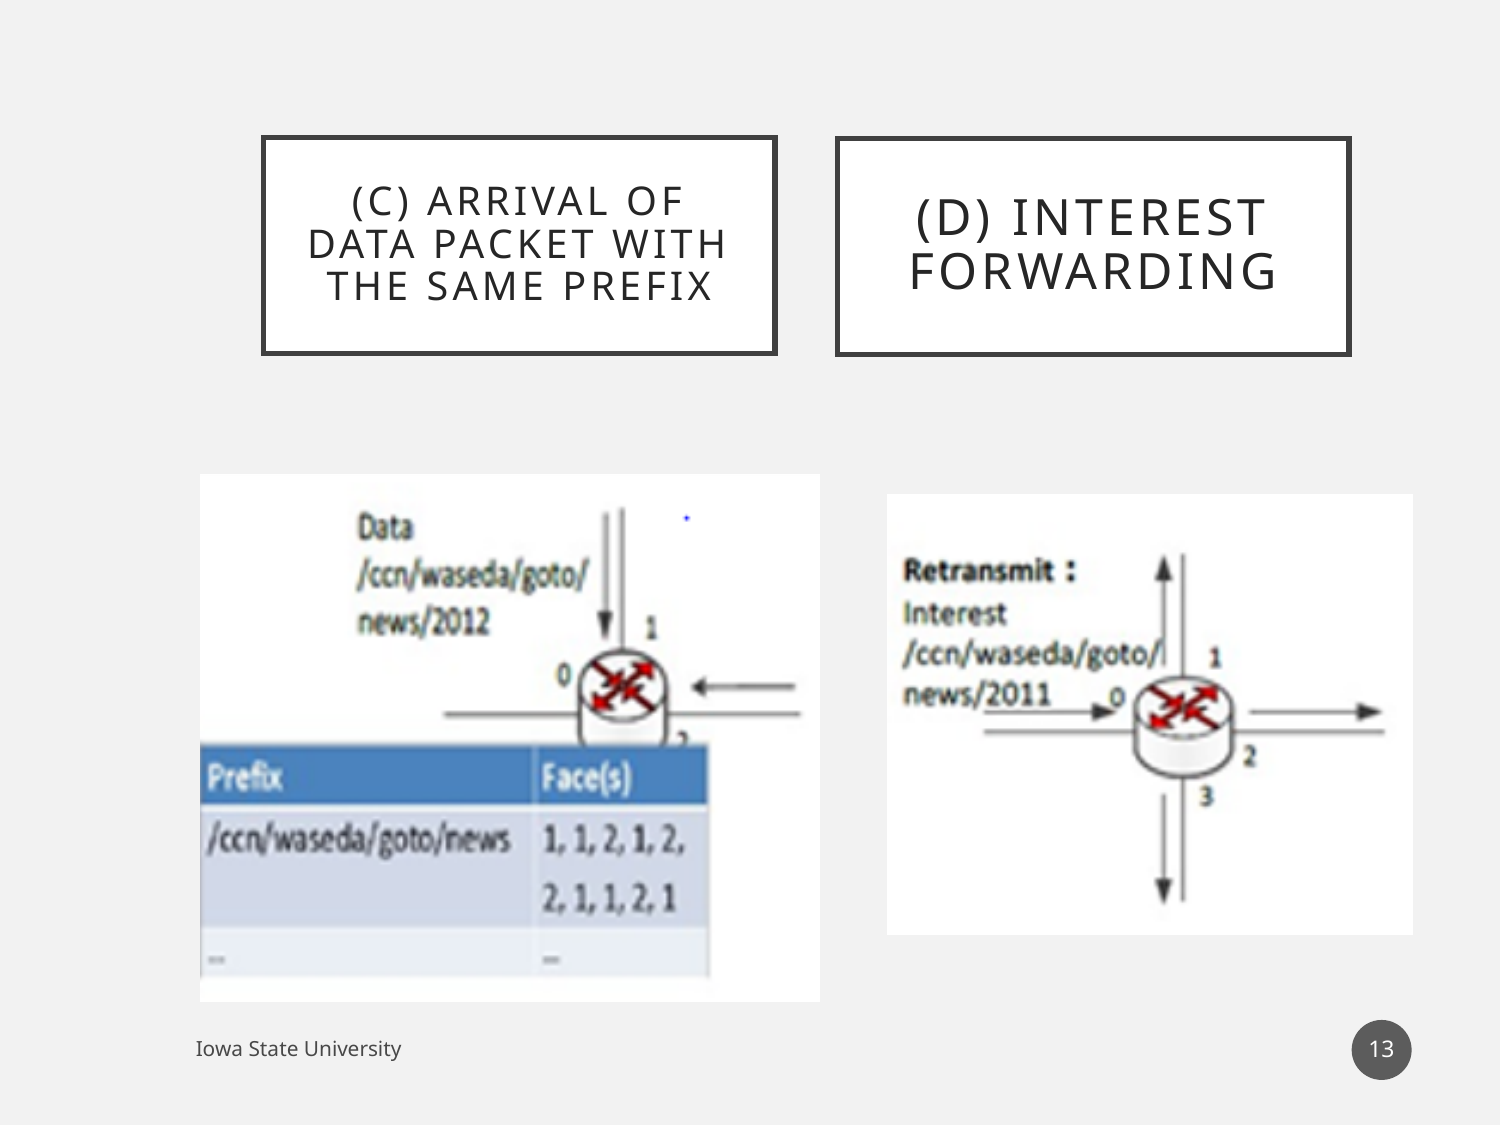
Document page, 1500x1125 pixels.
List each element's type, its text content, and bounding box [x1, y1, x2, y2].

slide_number 13 [1351, 1019, 1412, 1080]
title (c) Arrival of Data Packet with the Same Prefix [261, 135, 778, 356]
picture [887, 494, 1413, 935]
footer Iowa State University [180, 1023, 929, 1076]
text_box (D) Interest forwarding [837, 138, 1349, 355]
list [199, 474, 820, 1002]
